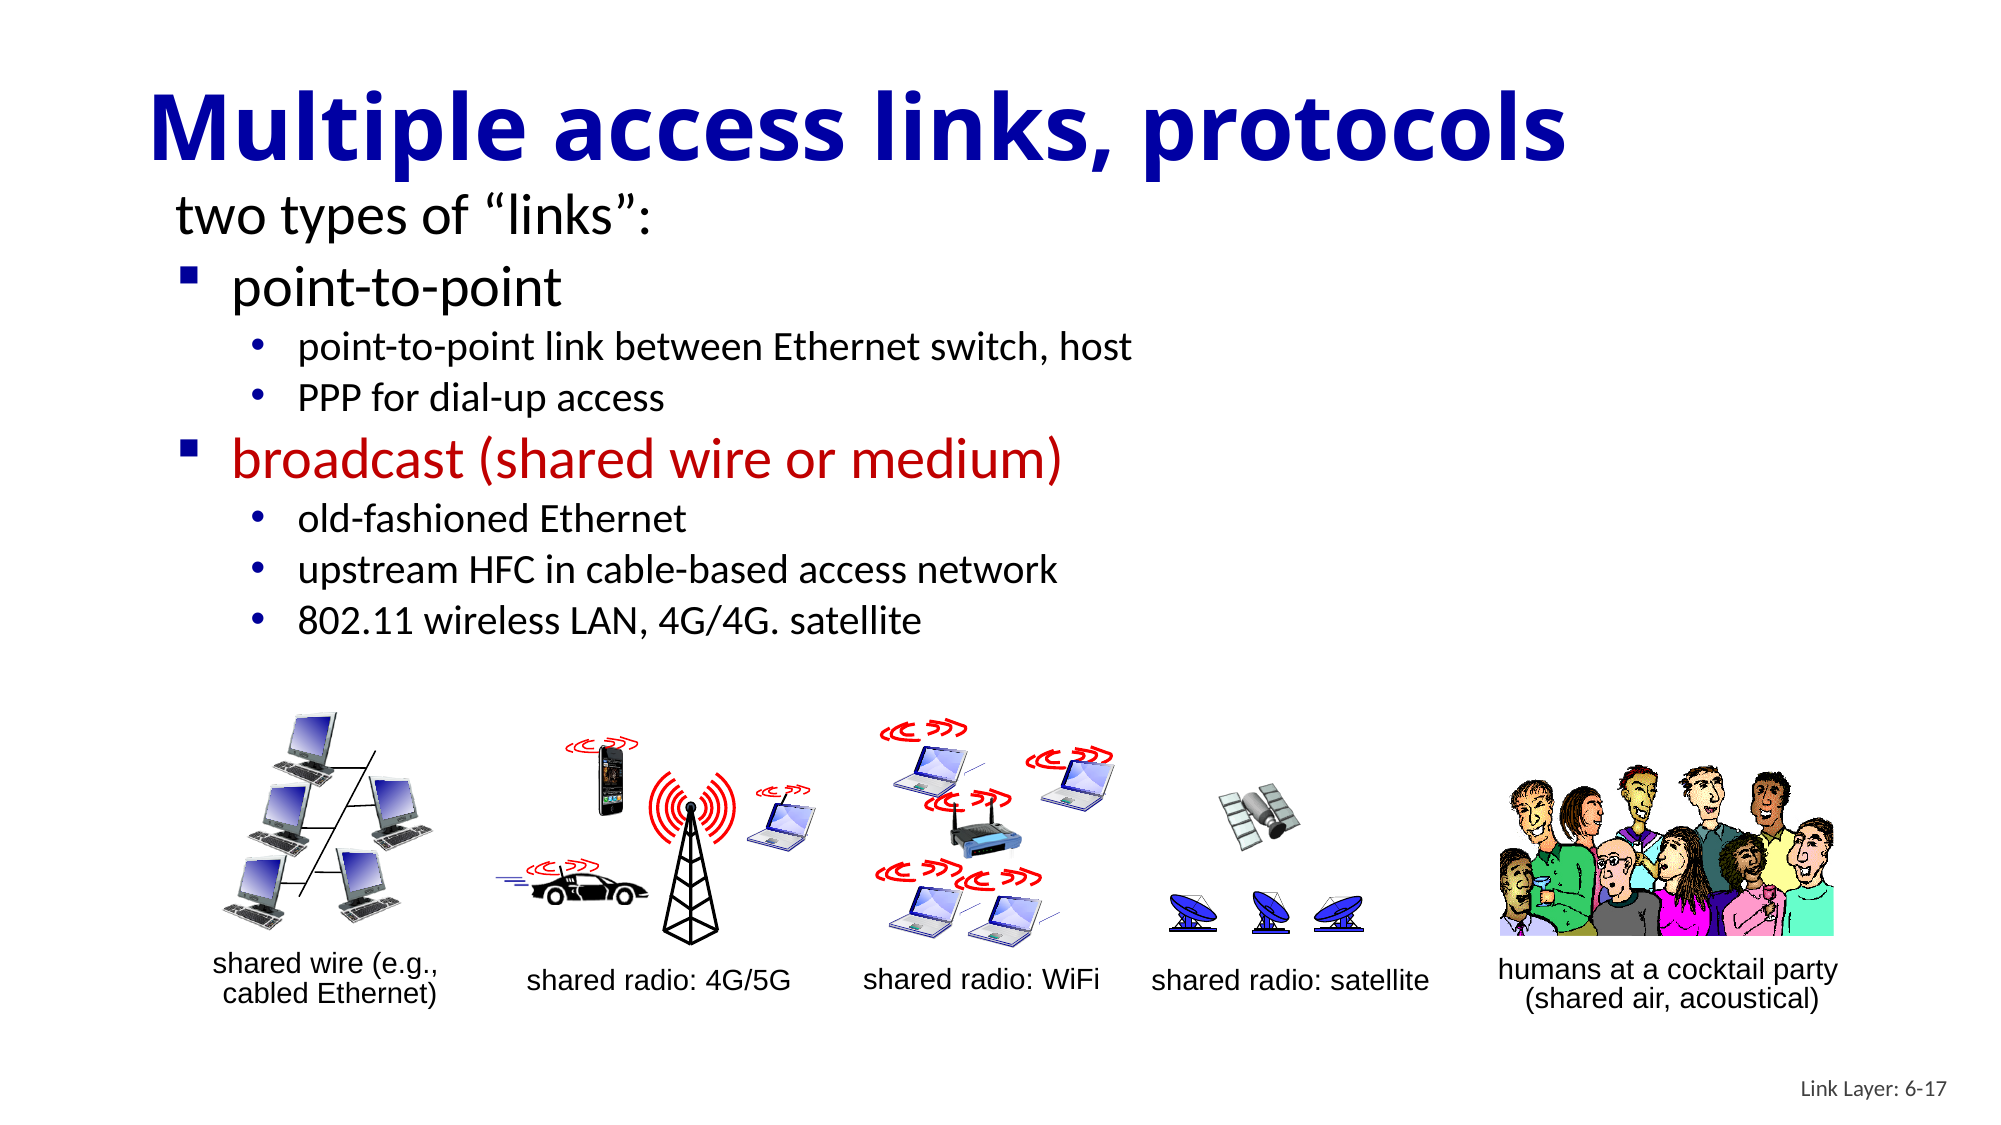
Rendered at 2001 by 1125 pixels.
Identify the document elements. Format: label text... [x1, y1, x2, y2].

text_box shared radio: 4G/5G [511, 959, 807, 1004]
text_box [1026, 746, 1115, 813]
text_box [231, 778, 314, 864]
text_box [1252, 891, 1289, 934]
slide_number Link Layer: 6-17 [1512, 1056, 1963, 1117]
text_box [333, 844, 417, 929]
picture [1214, 777, 1307, 857]
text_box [1169, 894, 1217, 932]
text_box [955, 868, 1060, 949]
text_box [256, 708, 339, 793]
picture [1500, 764, 1834, 936]
text_box shared wire (e.g., cabled Ethernet) [198, 942, 463, 1017]
text_box shared radio: WiFi [848, 958, 1116, 1003]
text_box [206, 851, 289, 936]
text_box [880, 719, 986, 799]
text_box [495, 736, 816, 945]
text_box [925, 789, 1022, 859]
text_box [876, 859, 981, 940]
text_box humans at a cocktail party (shared air, acoustical) [1453, 948, 1892, 1023]
title Multiple access links, protocols [131, 57, 1857, 205]
text_box shared radio: satellite [1136, 959, 1453, 1004]
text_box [1314, 896, 1364, 931]
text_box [366, 772, 449, 857]
text_box two types of “links”: point-to-point point-to-point link between Ethernet switch, host PPP for dial-up access broadcast (shared wire or medium) old-fashioned Ethernet upstream HFC in cable-based access network 802.11 wireless LAN, 4G/4G. satellite [160, 179, 1436, 720]
